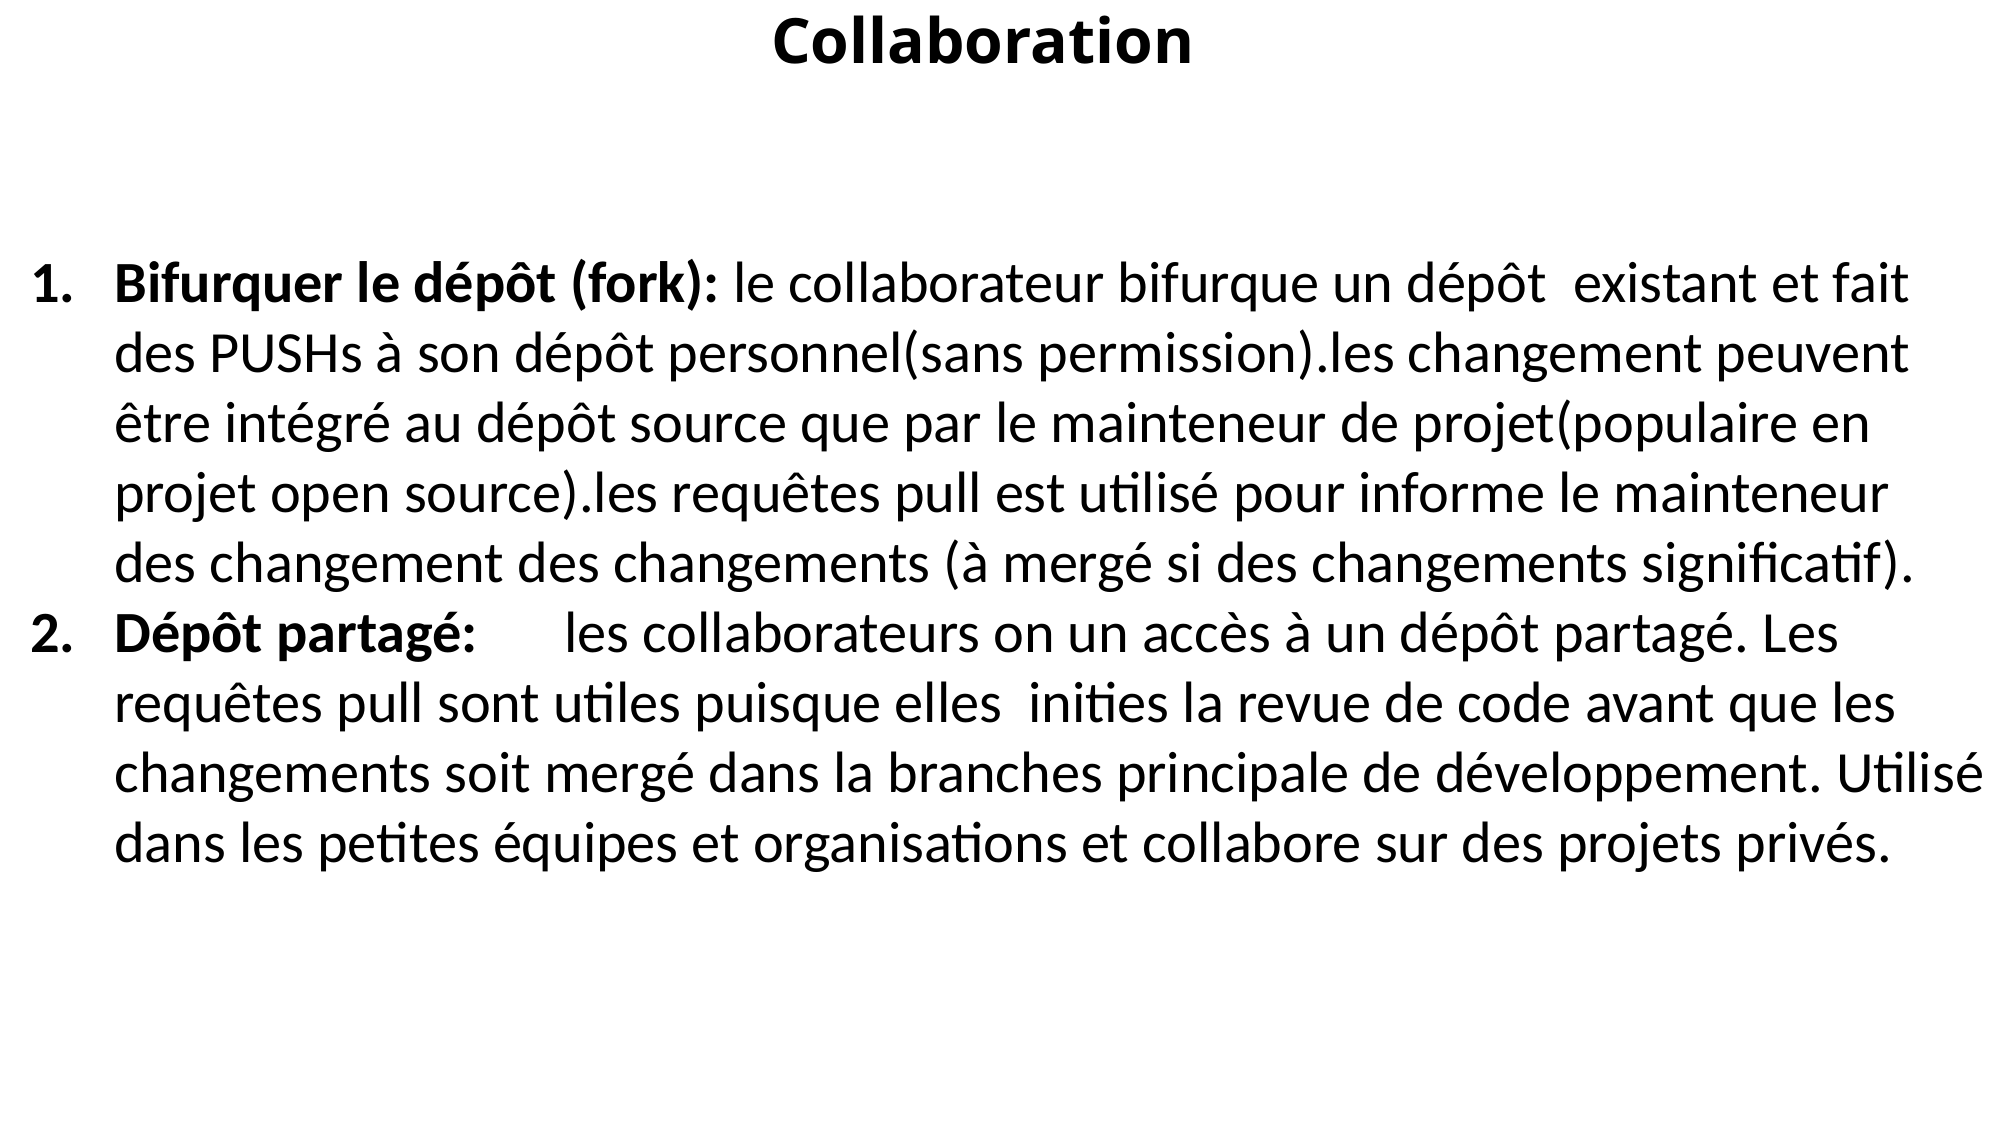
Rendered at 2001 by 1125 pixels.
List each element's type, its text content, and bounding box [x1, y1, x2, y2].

text_box Bifurquer le dépôt (fork): le collaborateur bifurque un dépôt existant et fait des PUSHs à son dépôt personnel(sans permission).les changement peuvent être intégré au dépôt source que par le mainteneur de projet(populaire en projet open source).les requêtes pull est utilisé pour informe le mainteneur des changement des changements (à mergé si des changements significatif). Dépôt partagé: les collaborateurs on un accès à un dépôt partagé. Les requêtes pull sont utiles puisque elles inities la revue de code avant que les changements soit mergé dans la branches principale de développement. Utilisé dans les petites équipes et organisations et collabore sur des projets privés. [15, 236, 2000, 882]
title Collaboration [756, 0, 1259, 103]
